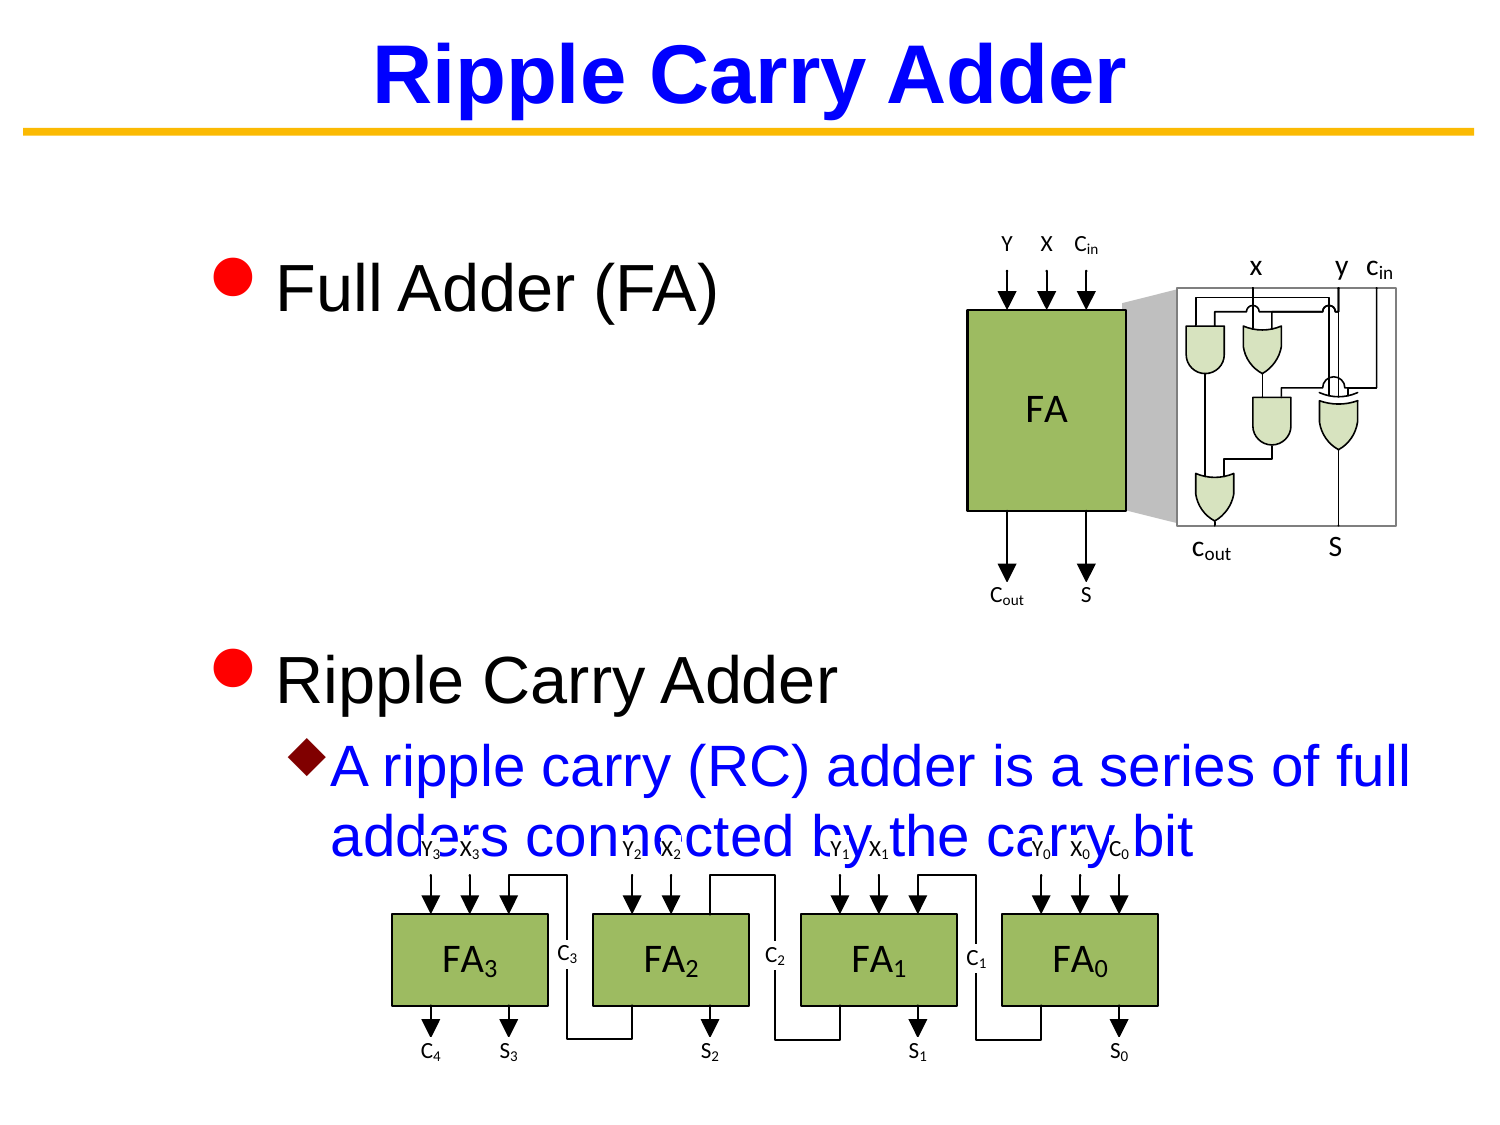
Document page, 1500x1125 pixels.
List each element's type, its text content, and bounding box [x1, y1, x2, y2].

title Ripple Carry Adder [28, 20, 1472, 121]
picture [387, 824, 1163, 1080]
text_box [962, 220, 1406, 625]
